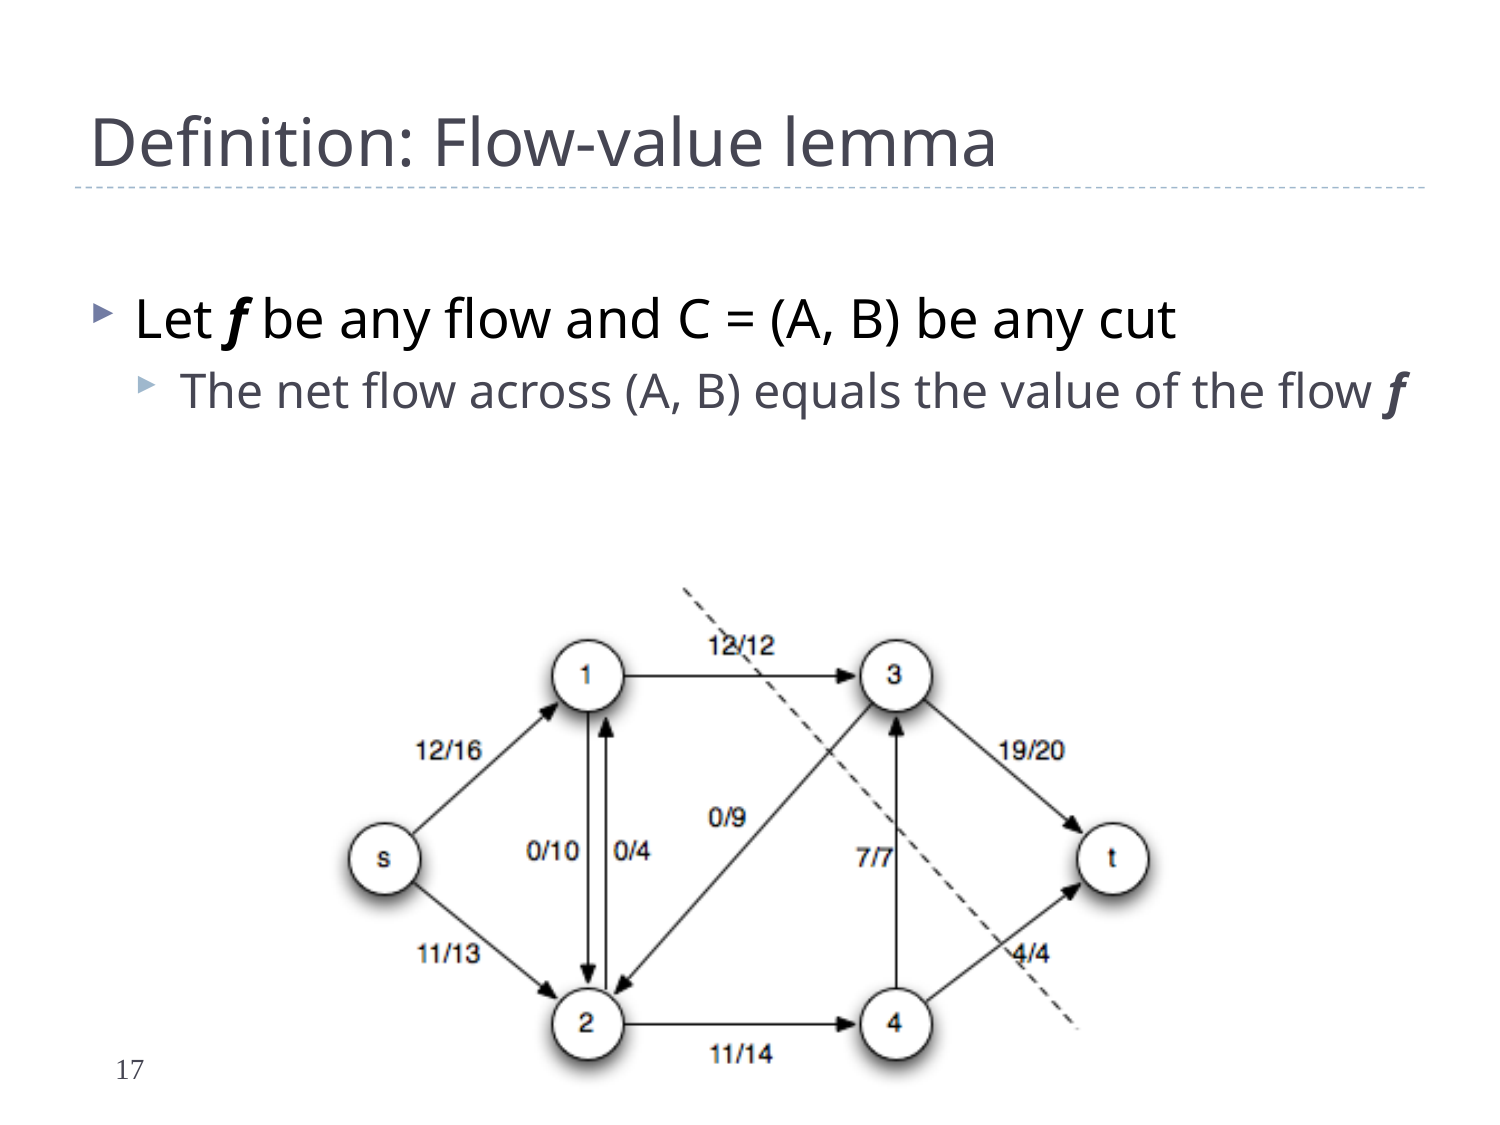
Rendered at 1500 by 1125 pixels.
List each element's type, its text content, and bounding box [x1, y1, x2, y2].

picture [324, 584, 1176, 1094]
list Let f be any flow and C = (A, B) be any cut The net flow across (A, B) equals the value of the flow f [75, 200, 1425, 1010]
slide_number 17 [100, 1042, 321, 1103]
title Definition: Flow-value lemma [75, 24, 1425, 188]
